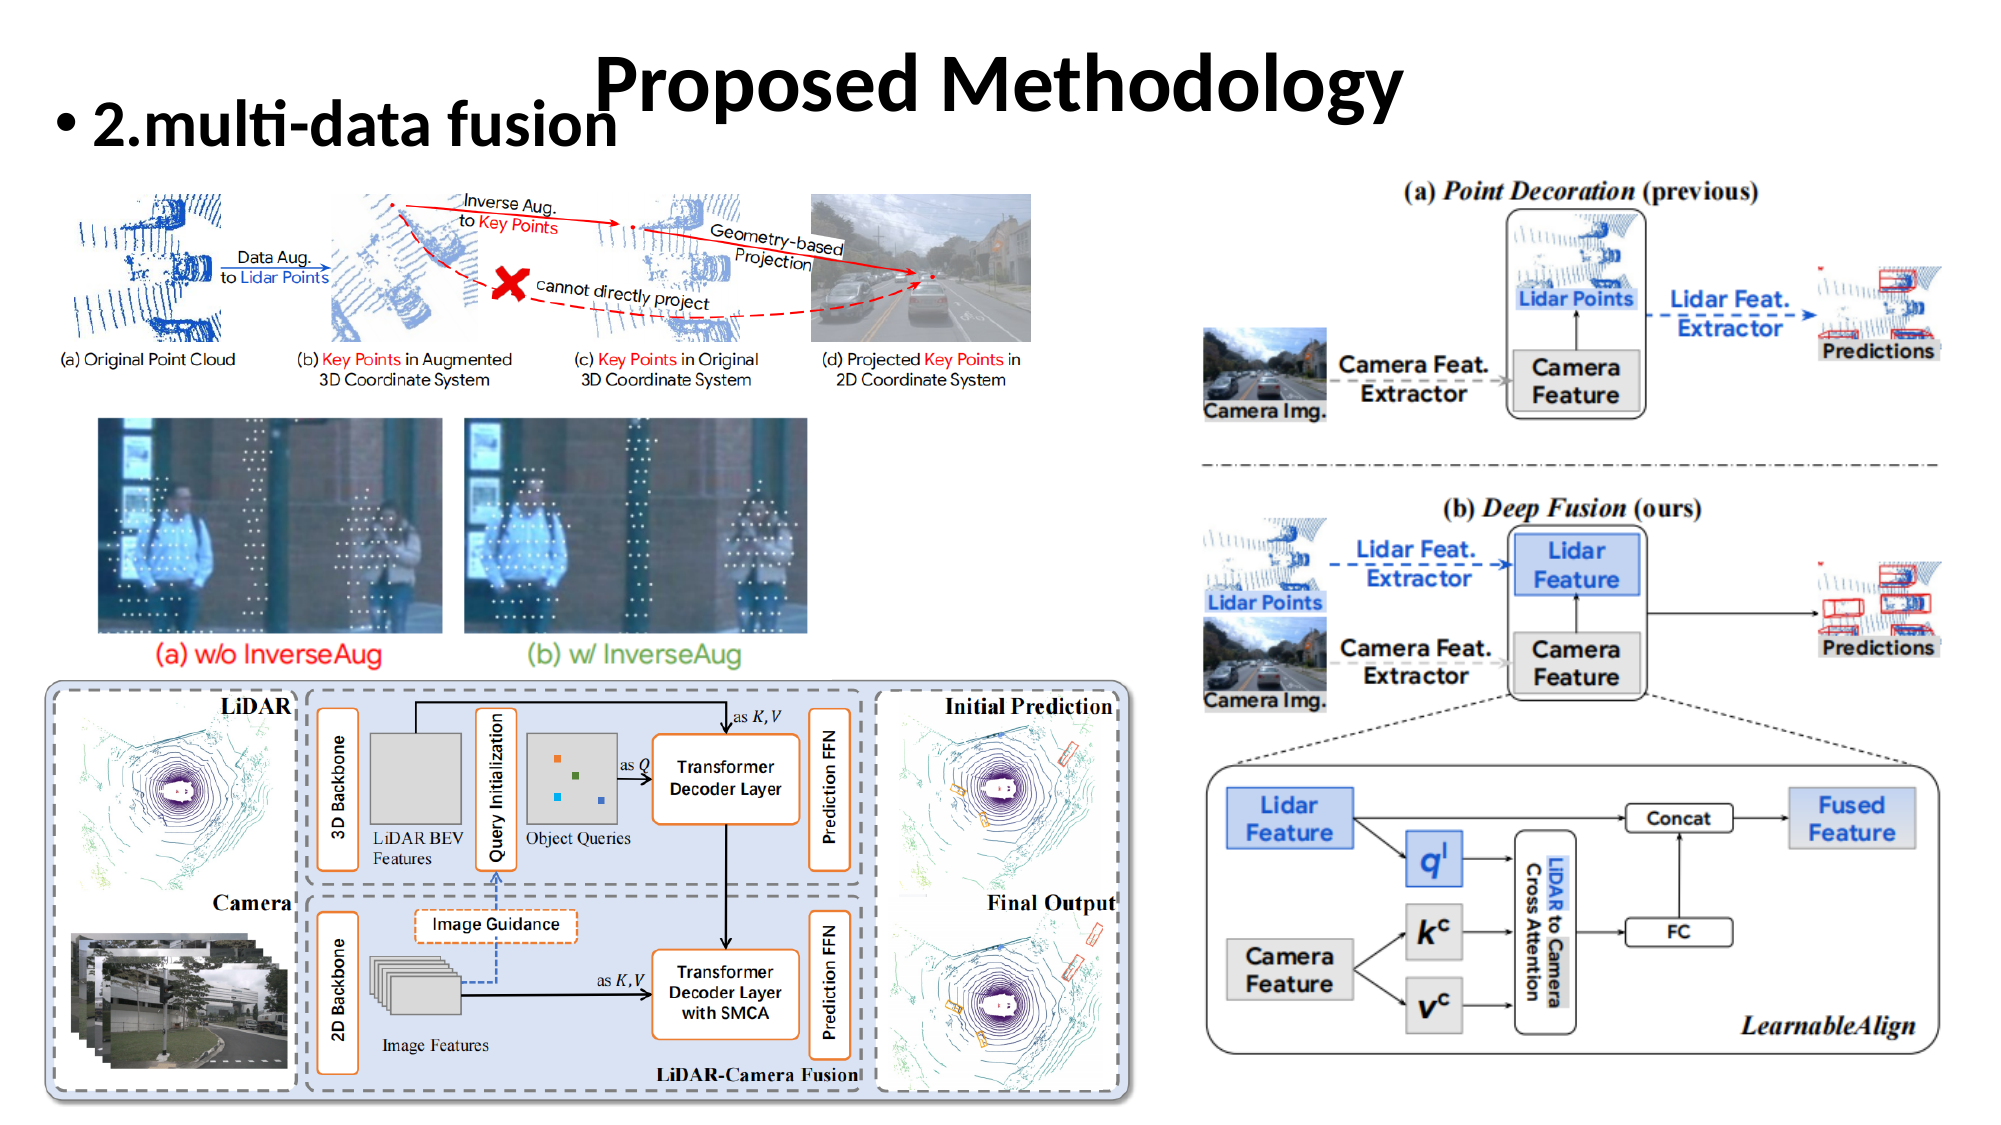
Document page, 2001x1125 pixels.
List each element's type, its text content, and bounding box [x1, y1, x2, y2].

list 2.multi-data fusion [39, 81, 1725, 832]
picture [1170, 146, 2000, 1065]
title Proposed Methodology [137, 0, 1863, 146]
picture [11, 129, 1157, 1110]
